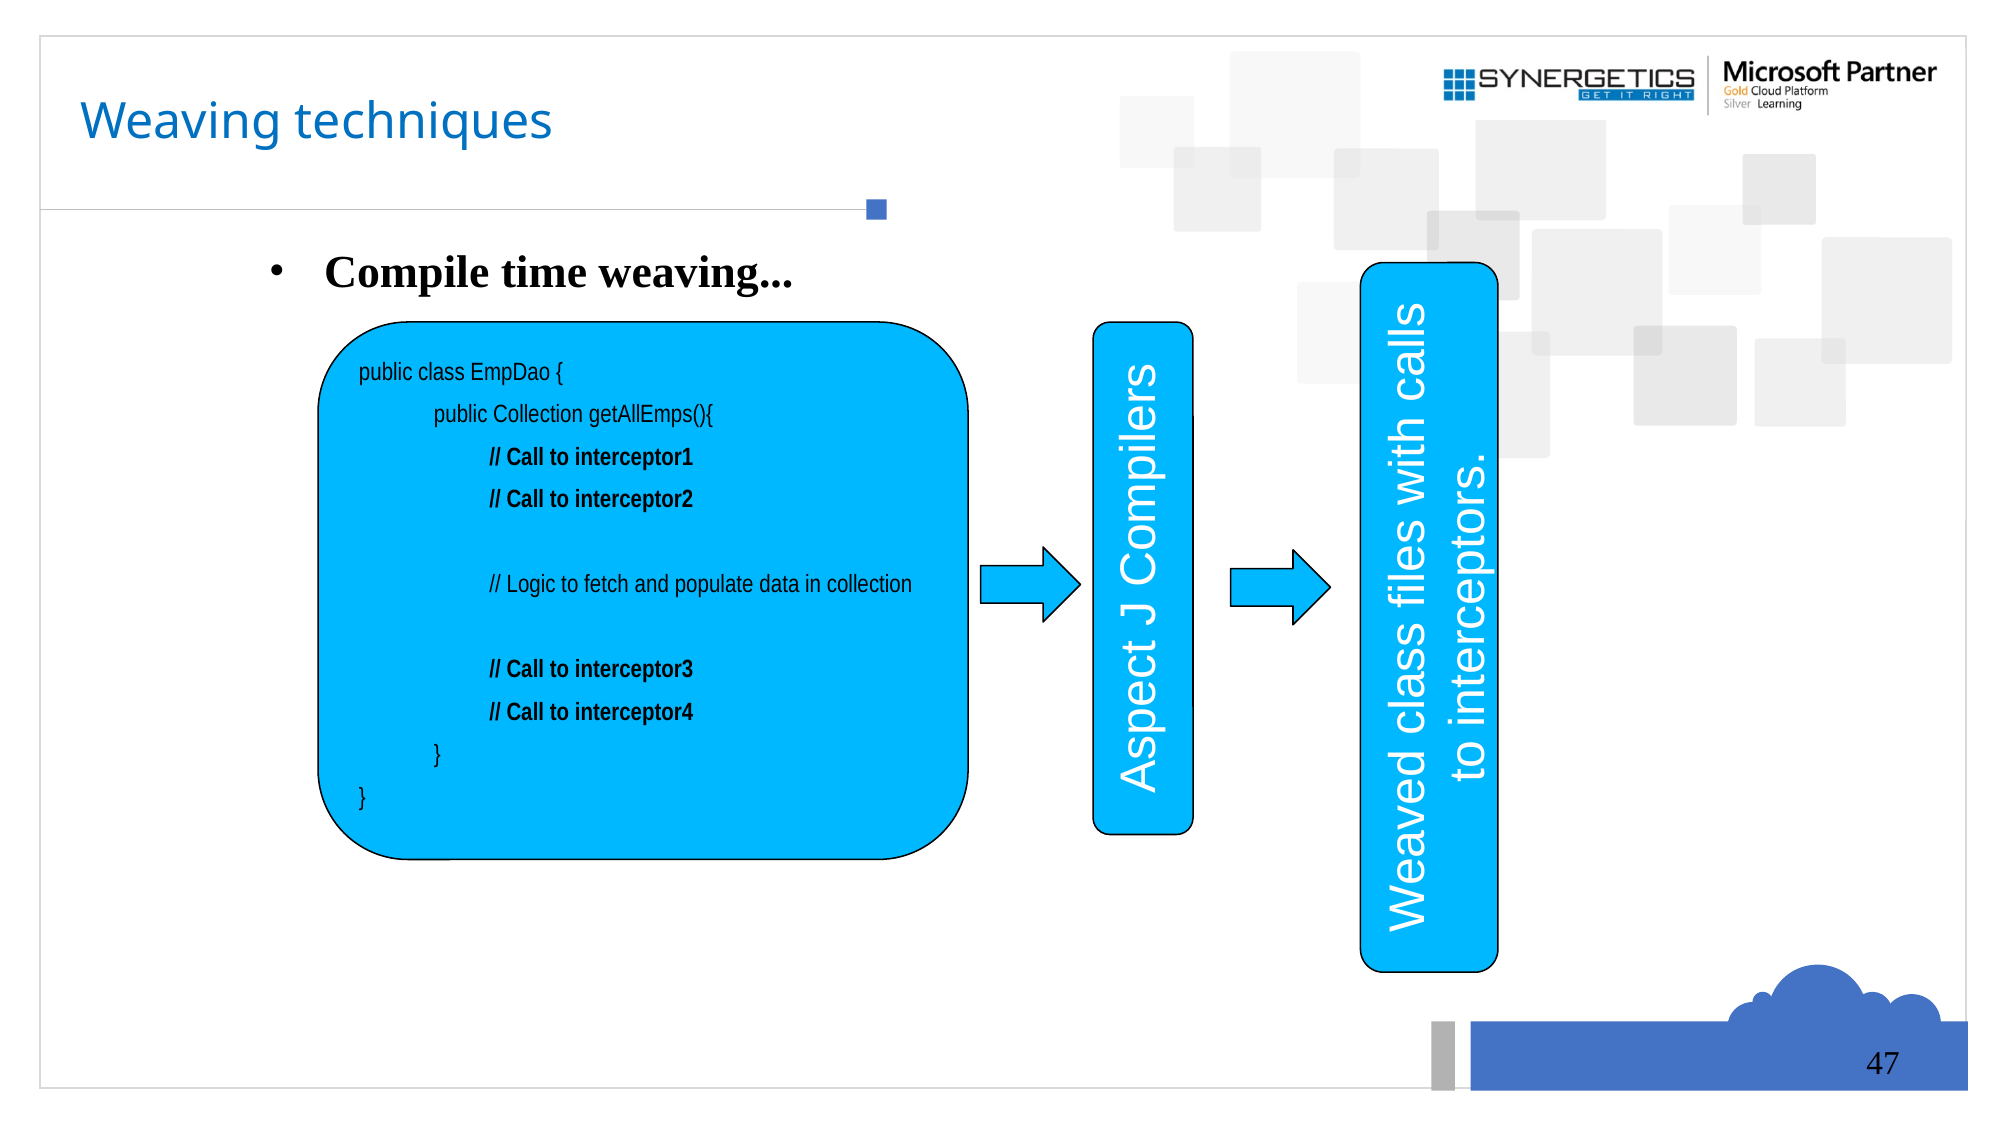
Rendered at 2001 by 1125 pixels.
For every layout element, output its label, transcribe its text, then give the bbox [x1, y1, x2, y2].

text_box [980, 546, 1081, 622]
text_box Weaved class files with calls to interceptors. [1360, 262, 1498, 973]
text_box Compile time weaving... [254, 234, 1580, 335]
text_box Aspect J Compilers [1093, 322, 1194, 835]
title Weaving techniques [64, 59, 1932, 186]
text_box [1230, 549, 1331, 625]
text_box public class EmpDao { public Collection getAllEmps(){ // Call to interceptor1 // Call to interceptor2 // Logic to fetch and populate data in collection // Call to interceptor3 // Call to interceptor4 } } [318, 321, 969, 860]
picture [1431, 48, 1955, 120]
